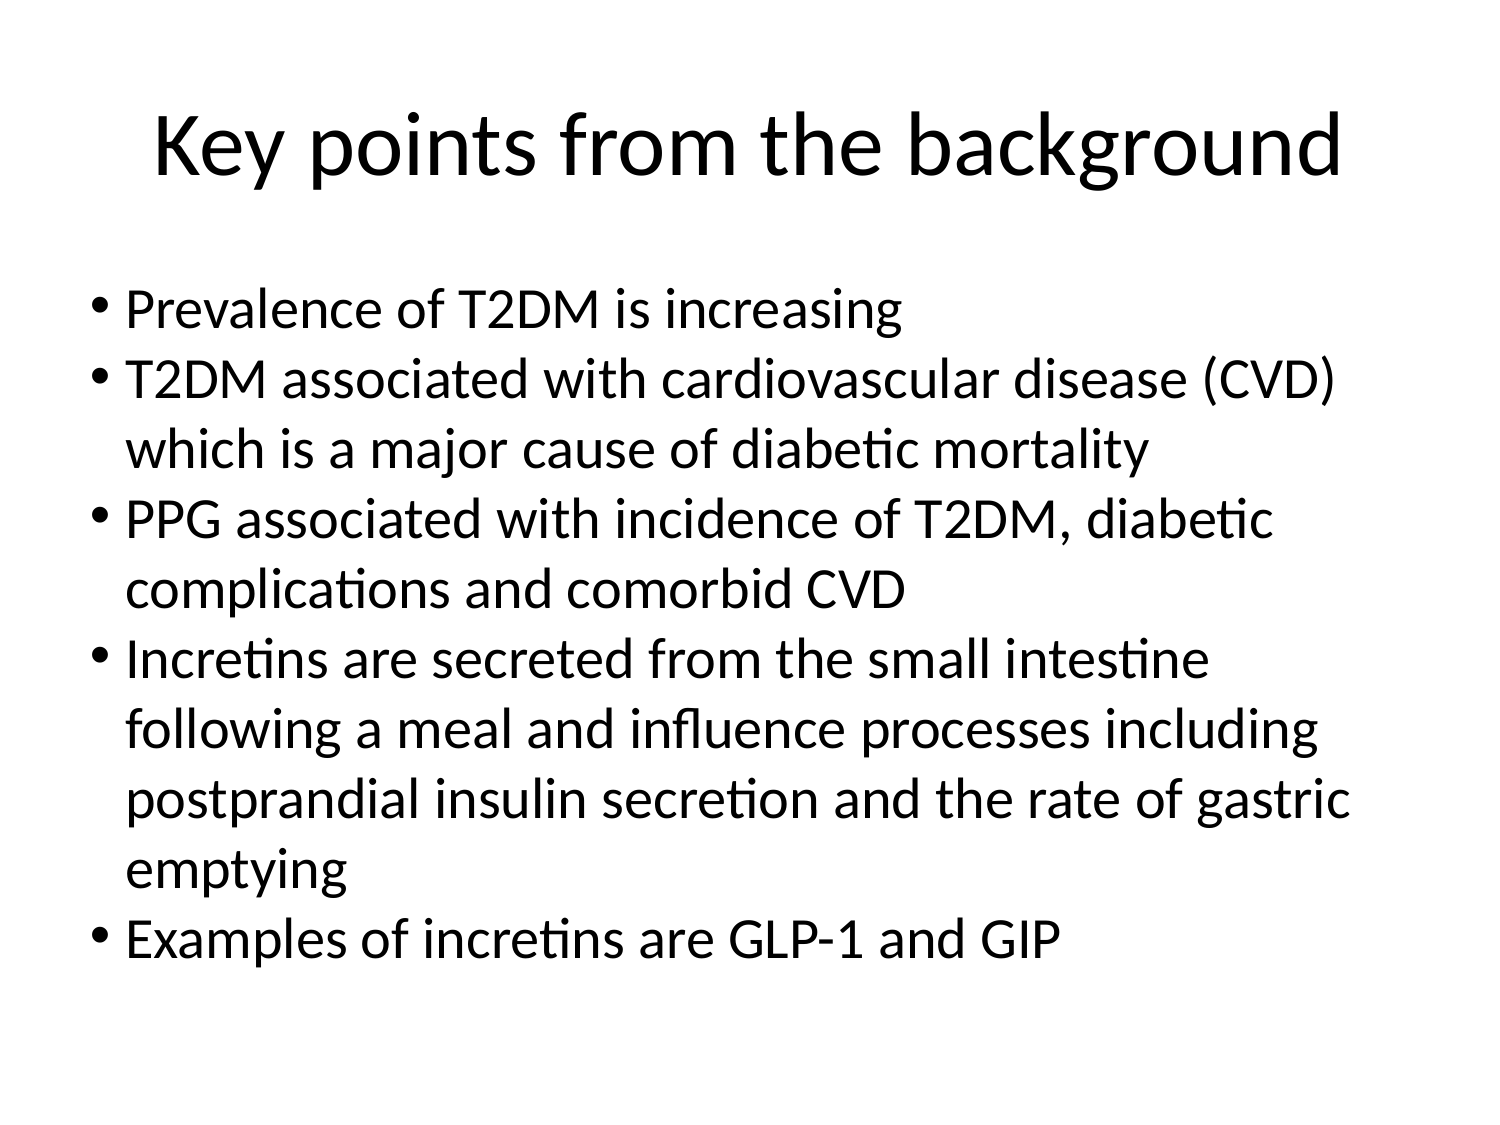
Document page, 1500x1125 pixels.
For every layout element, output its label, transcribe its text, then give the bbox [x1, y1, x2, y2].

text_box Prevalence of T2DM is increasing T2DM associated with cardiovascular disease (CVD) which is a major cause of diabetic mortality PPG associated with incidence of T2DM, diabetic complications and comorbid CVD Incretins are secreted from the small intestine following a meal and influence processes including postprandial insulin secretion and the rate of gastric emptying Examples of incretins are GLP-1 and GIP [75, 262, 1425, 1005]
text_box Key points from the background [75, 45, 1425, 233]
